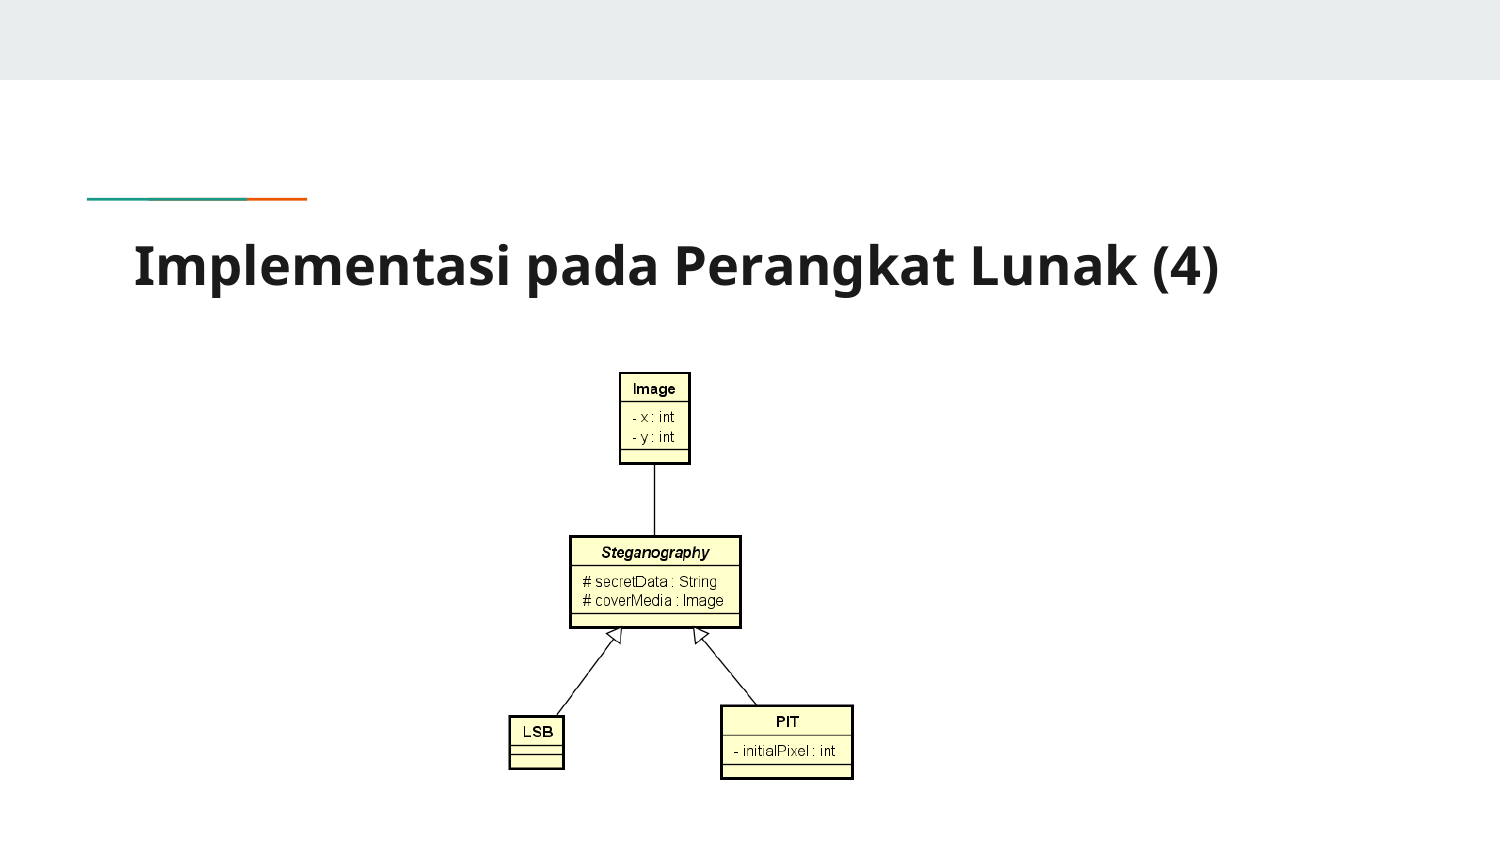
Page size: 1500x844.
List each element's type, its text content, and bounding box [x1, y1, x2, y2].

title Implementasi pada Perangkat Lunak (4) [119, 216, 1381, 305]
picture [398, 324, 930, 808]
